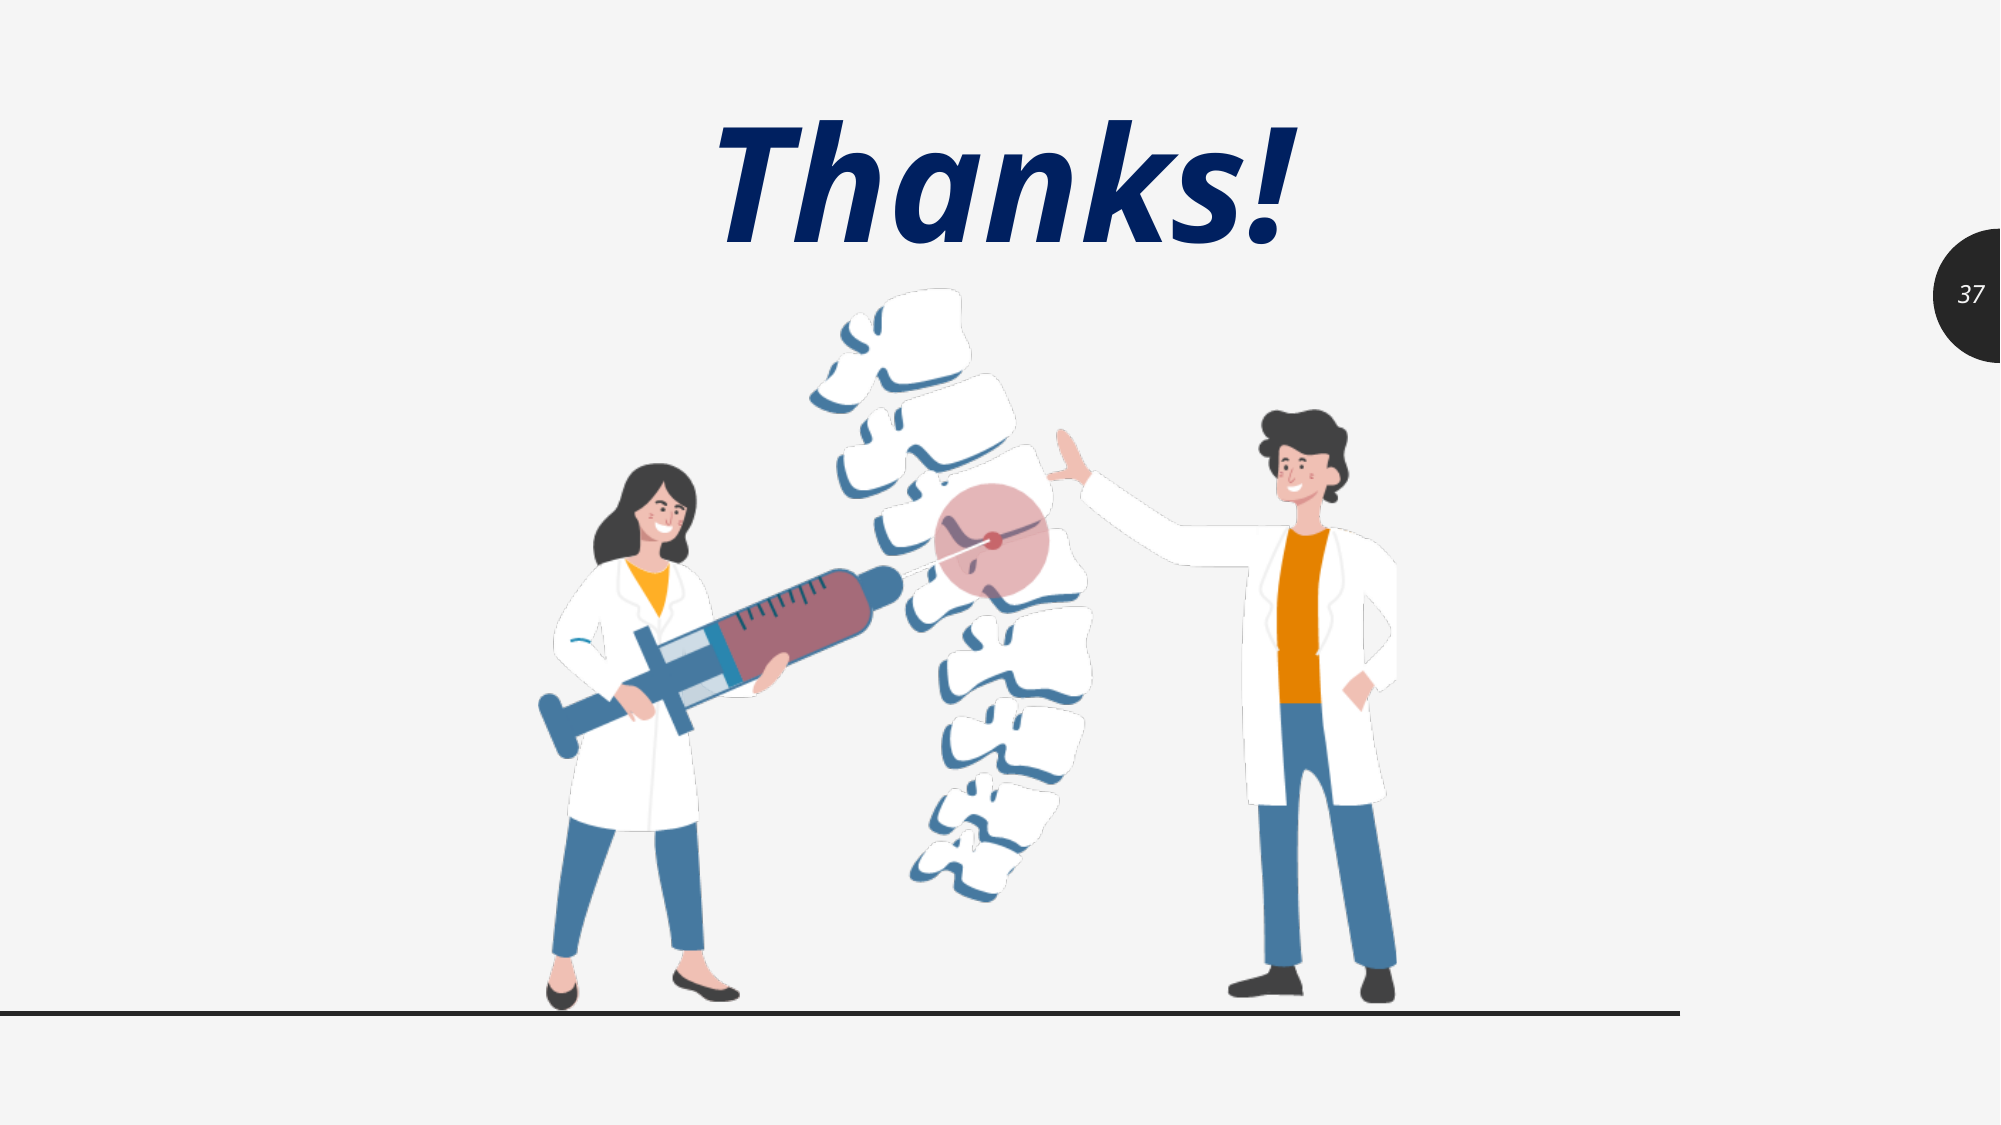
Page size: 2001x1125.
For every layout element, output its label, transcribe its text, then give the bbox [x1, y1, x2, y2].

slide_number ‹#› [1933, 265, 2000, 326]
text_box Thanks! [510, 96, 1490, 290]
picture [479, 241, 1397, 1036]
